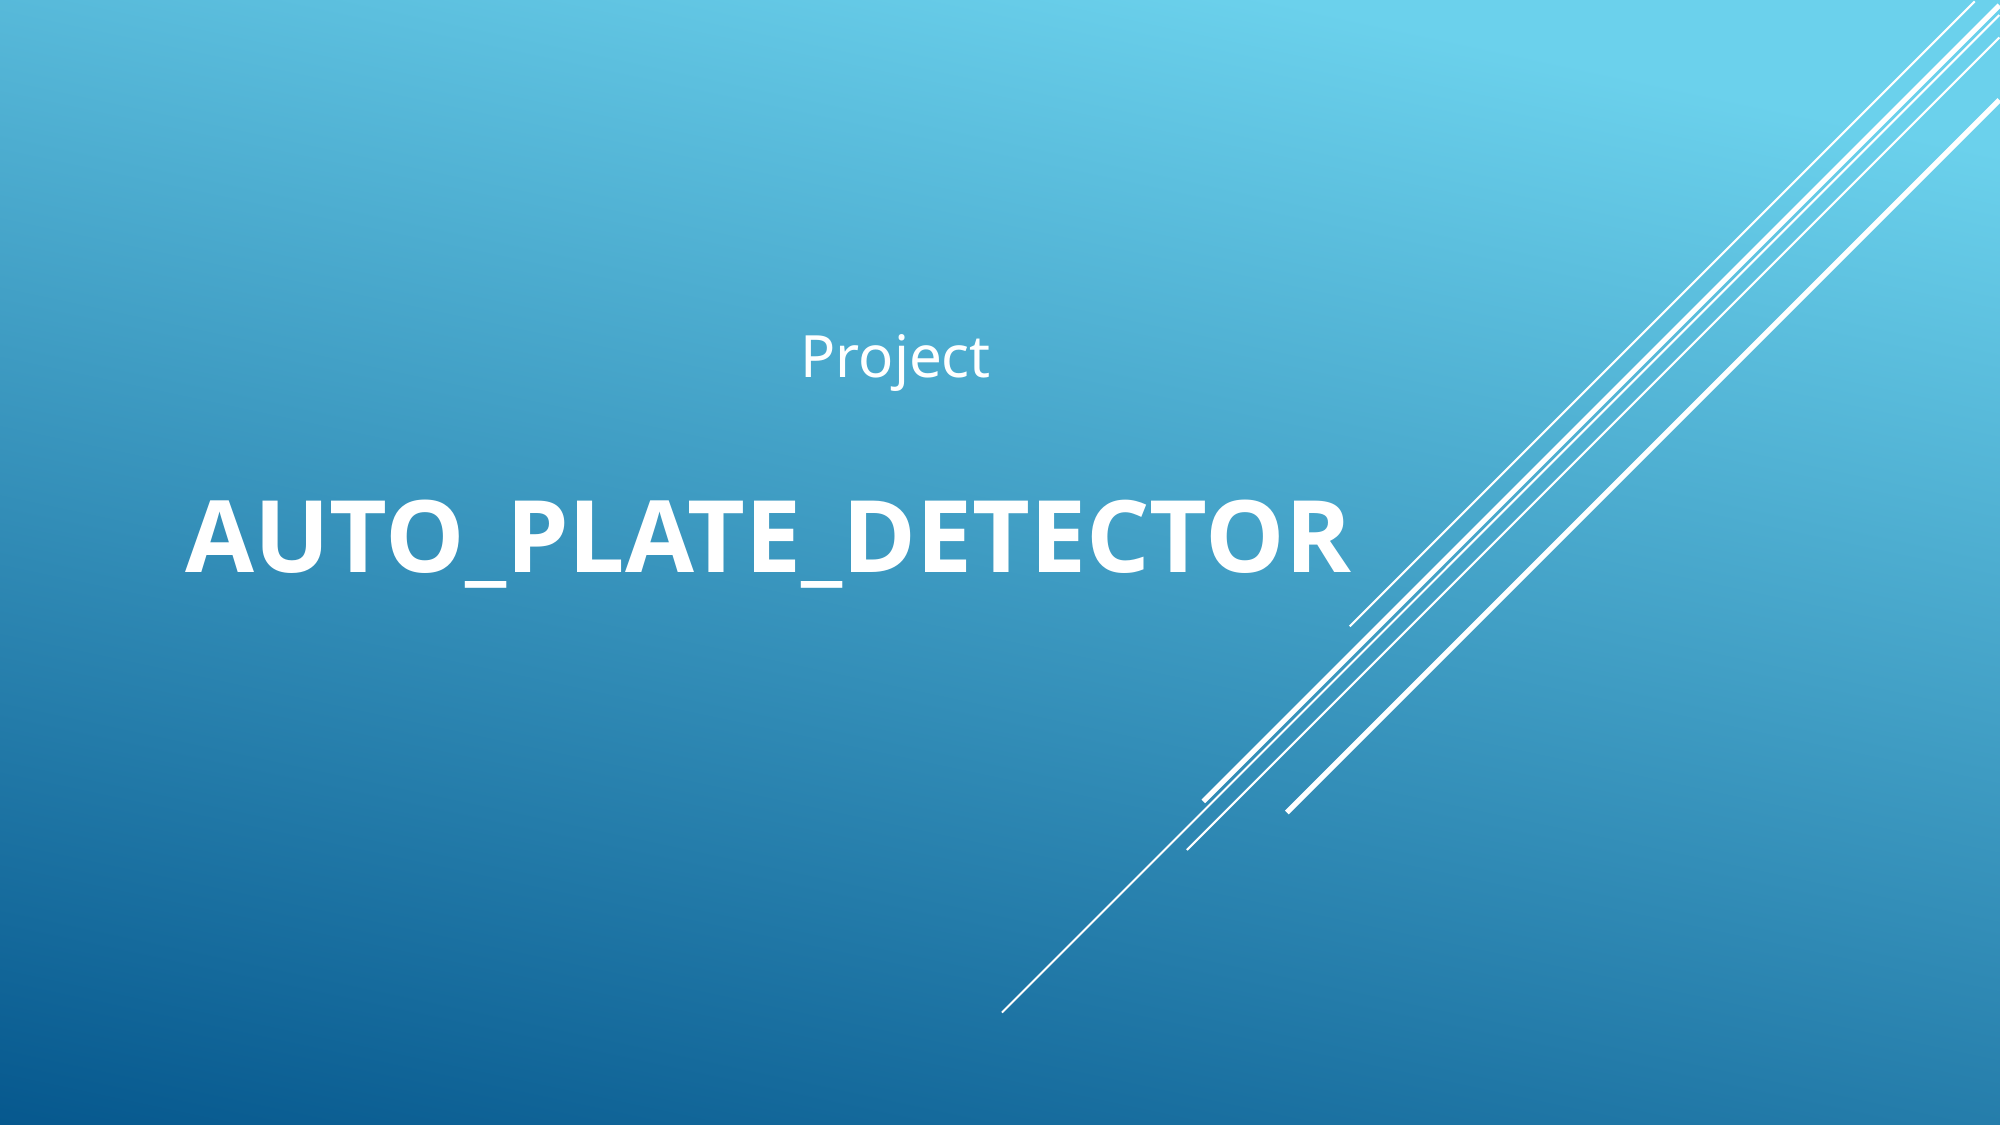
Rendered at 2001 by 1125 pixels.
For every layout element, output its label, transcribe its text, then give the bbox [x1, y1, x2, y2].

text_box Project [785, 312, 1041, 397]
title Auto_Plate_Detector [112, 112, 1425, 600]
